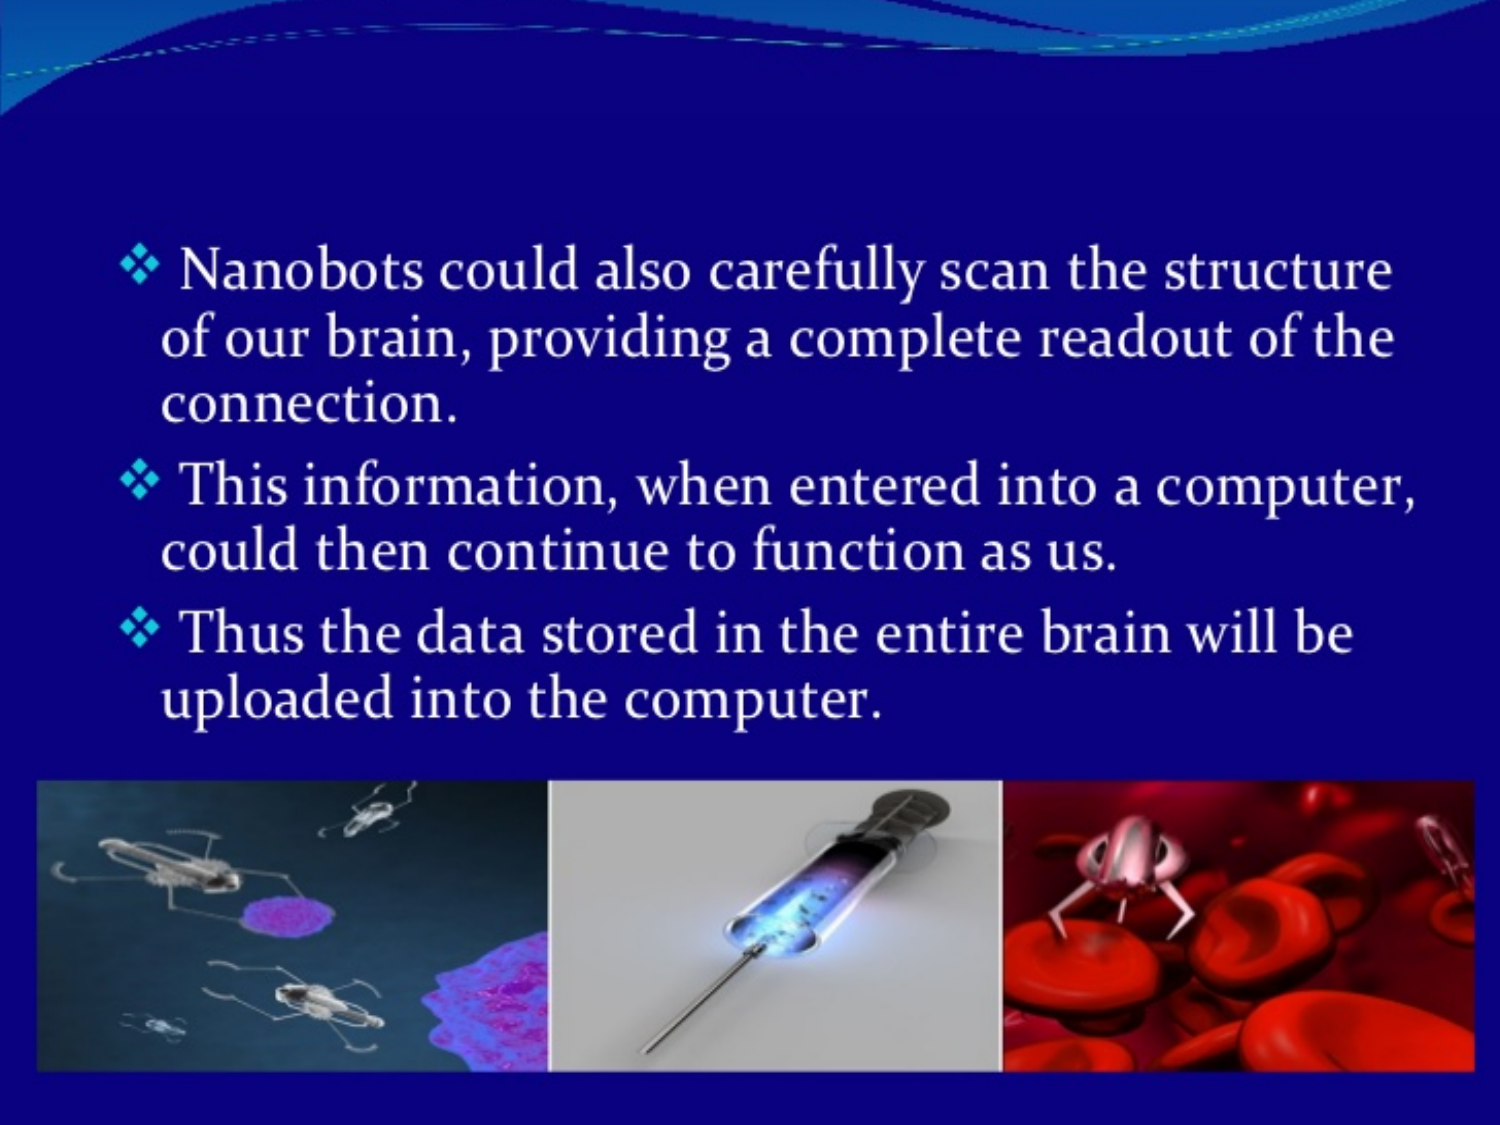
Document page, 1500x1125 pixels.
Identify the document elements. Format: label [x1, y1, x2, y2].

list [0, 0, 1500, 1125]
